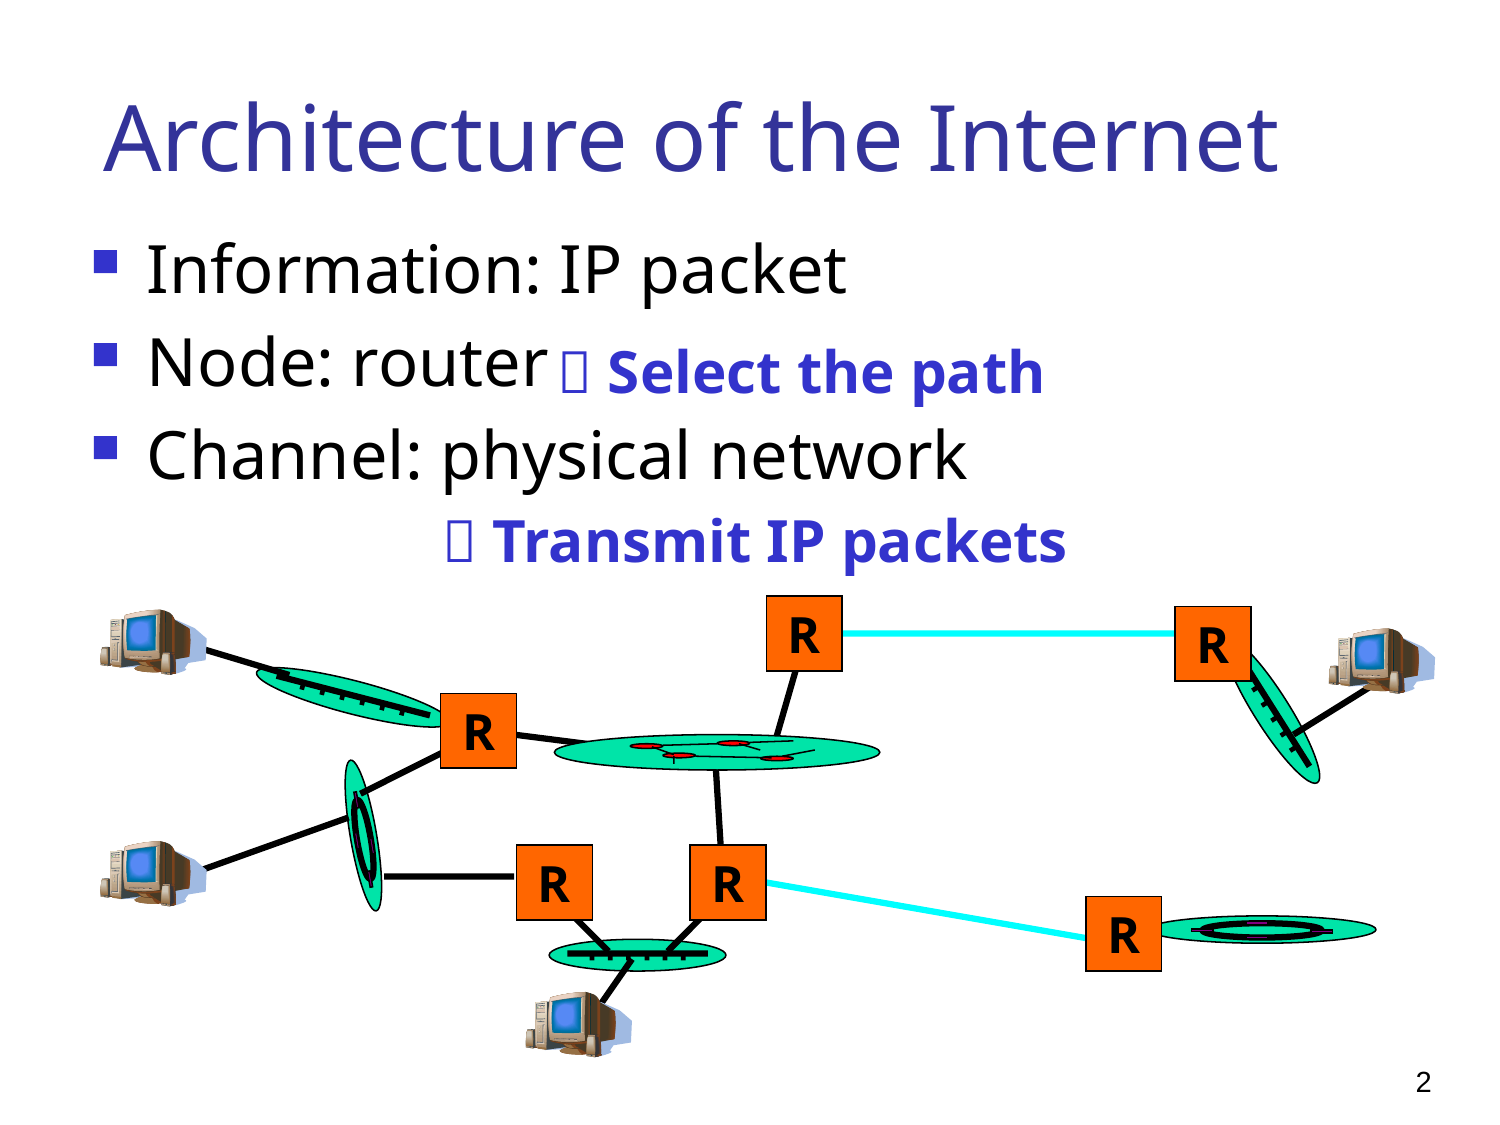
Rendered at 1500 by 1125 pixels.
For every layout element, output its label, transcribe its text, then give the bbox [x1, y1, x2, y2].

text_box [1185, 692, 1358, 728]
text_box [549, 939, 726, 972]
picture [100, 841, 207, 907]
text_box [350, 759, 377, 912]
slide_number 2 [1096, 1034, 1447, 1106]
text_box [253, 680, 453, 714]
text_box  Transmit IP packets [427, 497, 1083, 582]
text_box  Select the path [542, 327, 1061, 413]
picture [525, 991, 632, 1058]
text_box R [766, 596, 843, 671]
text_box R [516, 845, 593, 920]
text_box R [1085, 896, 1162, 972]
text_box R [1175, 606, 1251, 682]
picture [1328, 628, 1436, 694]
picture [100, 609, 207, 675]
text_box R [440, 693, 517, 768]
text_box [554, 734, 880, 770]
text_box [1148, 915, 1377, 944]
title Architecture of the Internet [88, 71, 1383, 290]
list Information: IP packet Node: router Channel: physical network [75, 219, 1370, 934]
text_box R [690, 845, 767, 920]
